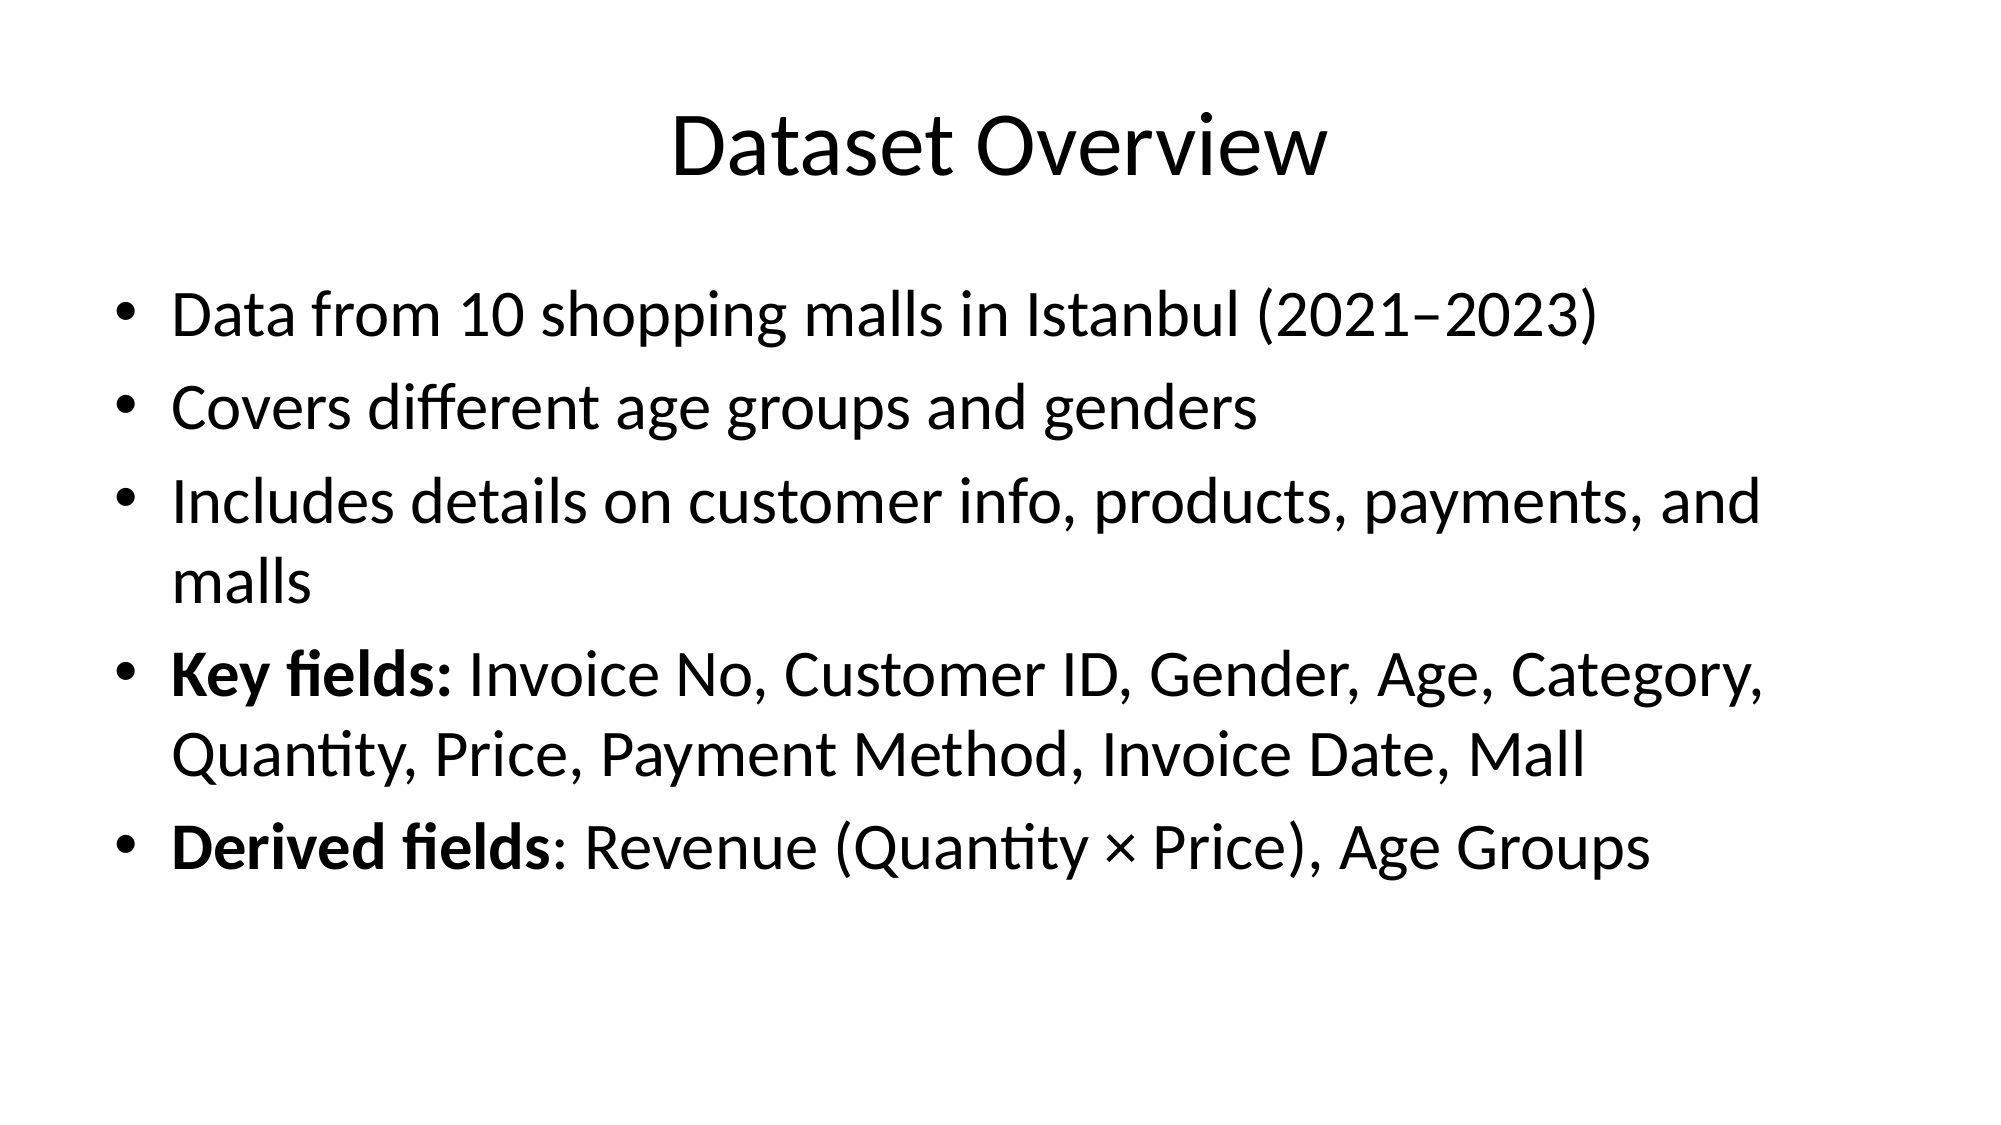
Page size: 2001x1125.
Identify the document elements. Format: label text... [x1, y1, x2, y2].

list Data from 10 shopping malls in Istanbul (2021–2023) Covers different age groups and genders Includes details on customer info, products, payments, and malls Key fields: Invoice No, Customer ID, Gender, Age, Category, Quantity, Price, Payment Method, Invoice Date, Mall Derived fields: Revenue (Quantity × Price), Age Groups [99, 262, 1900, 1005]
title Dataset Overview [99, 45, 1900, 233]
